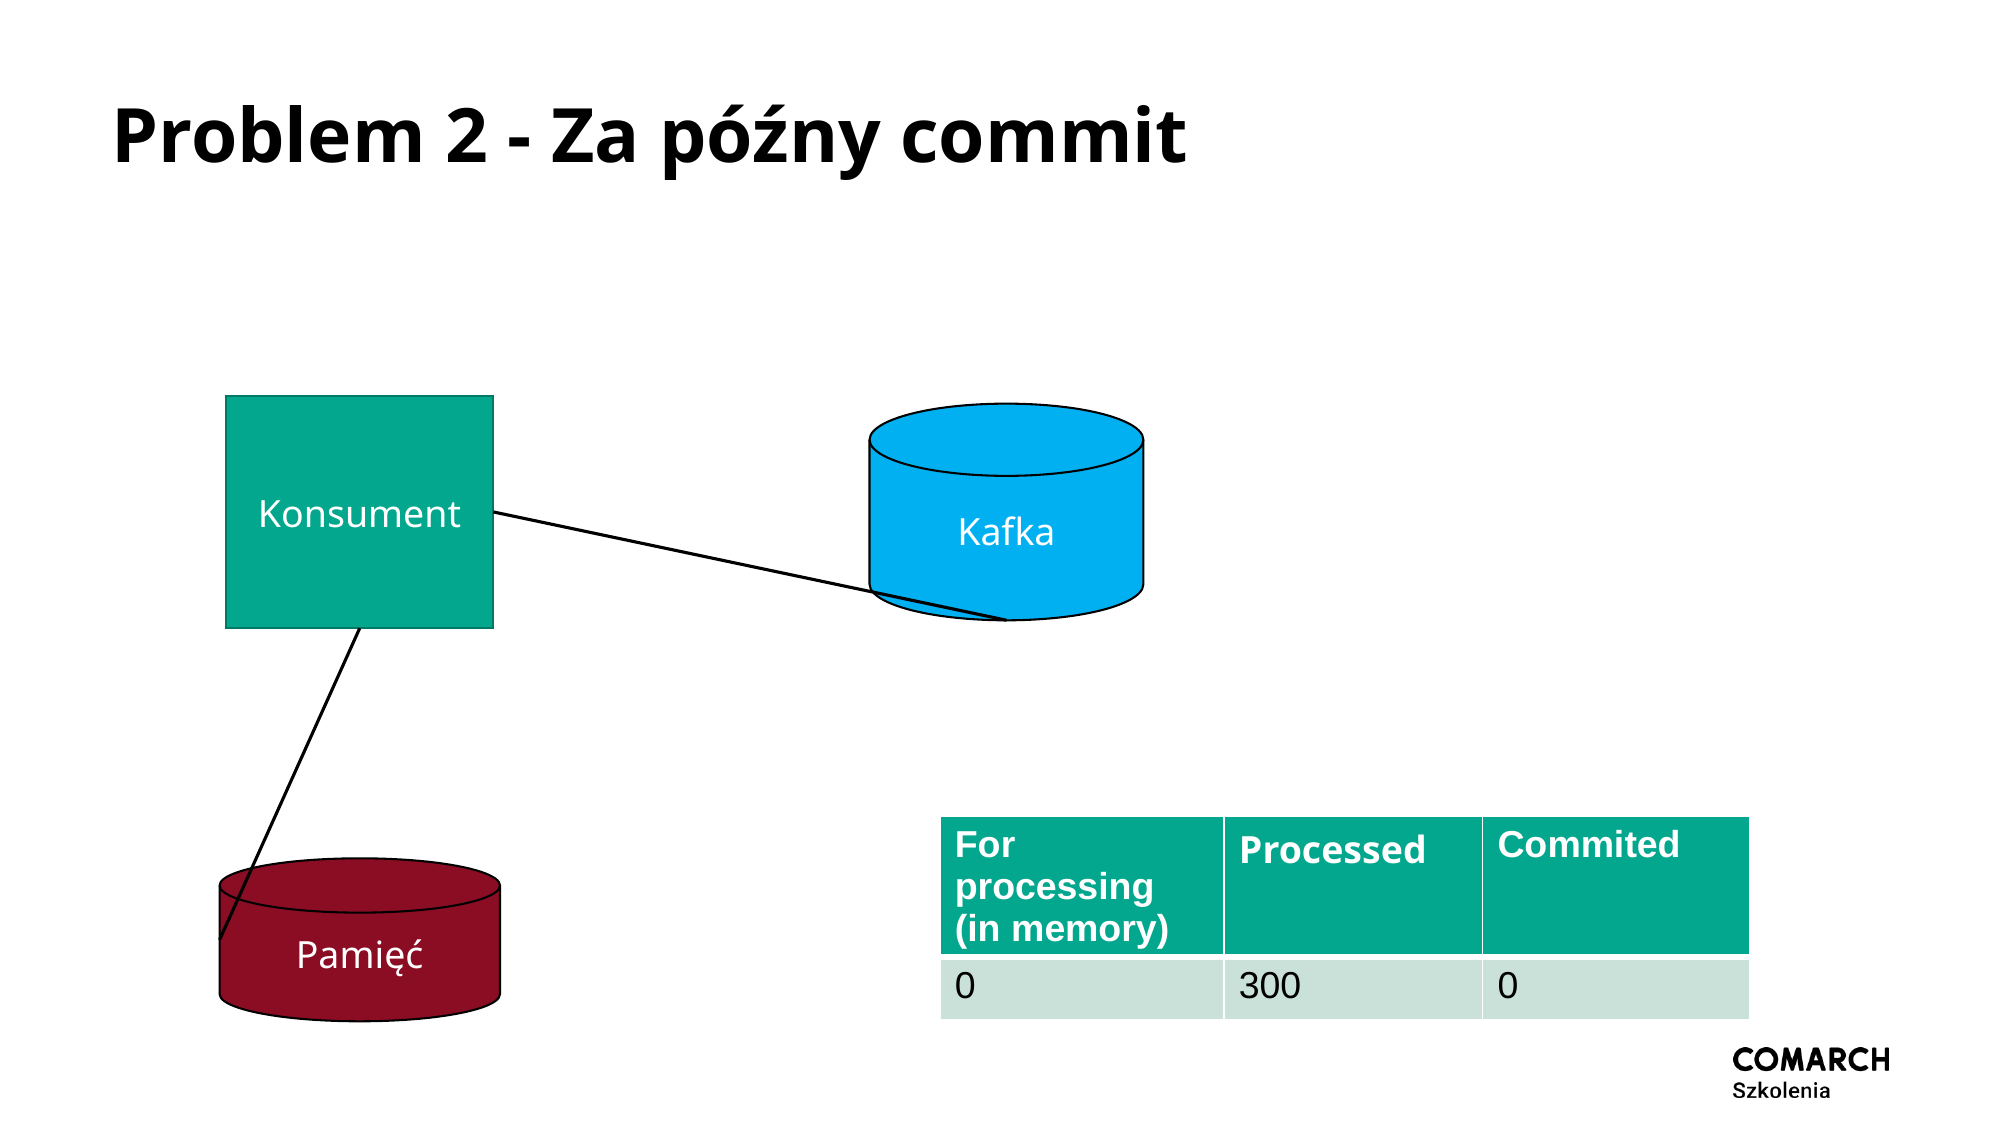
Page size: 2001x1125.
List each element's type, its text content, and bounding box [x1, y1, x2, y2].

table_header For processing (in memory) [941, 817, 1223, 954]
table_header Processed [1225, 817, 1482, 954]
text_box Kafka [869, 403, 1144, 621]
table_cell 300 [1225, 960, 1482, 1019]
text_box Pamięć [219, 858, 501, 1022]
text_box Konsument [226, 395, 494, 629]
table_cell 0 [941, 960, 1223, 1019]
table_cell 0 [1483, 960, 1749, 1019]
title Problem 2 - Za późny commit [111, 0, 1889, 185]
table_header Commited [1483, 817, 1749, 954]
picture [1733, 1047, 1889, 1098]
